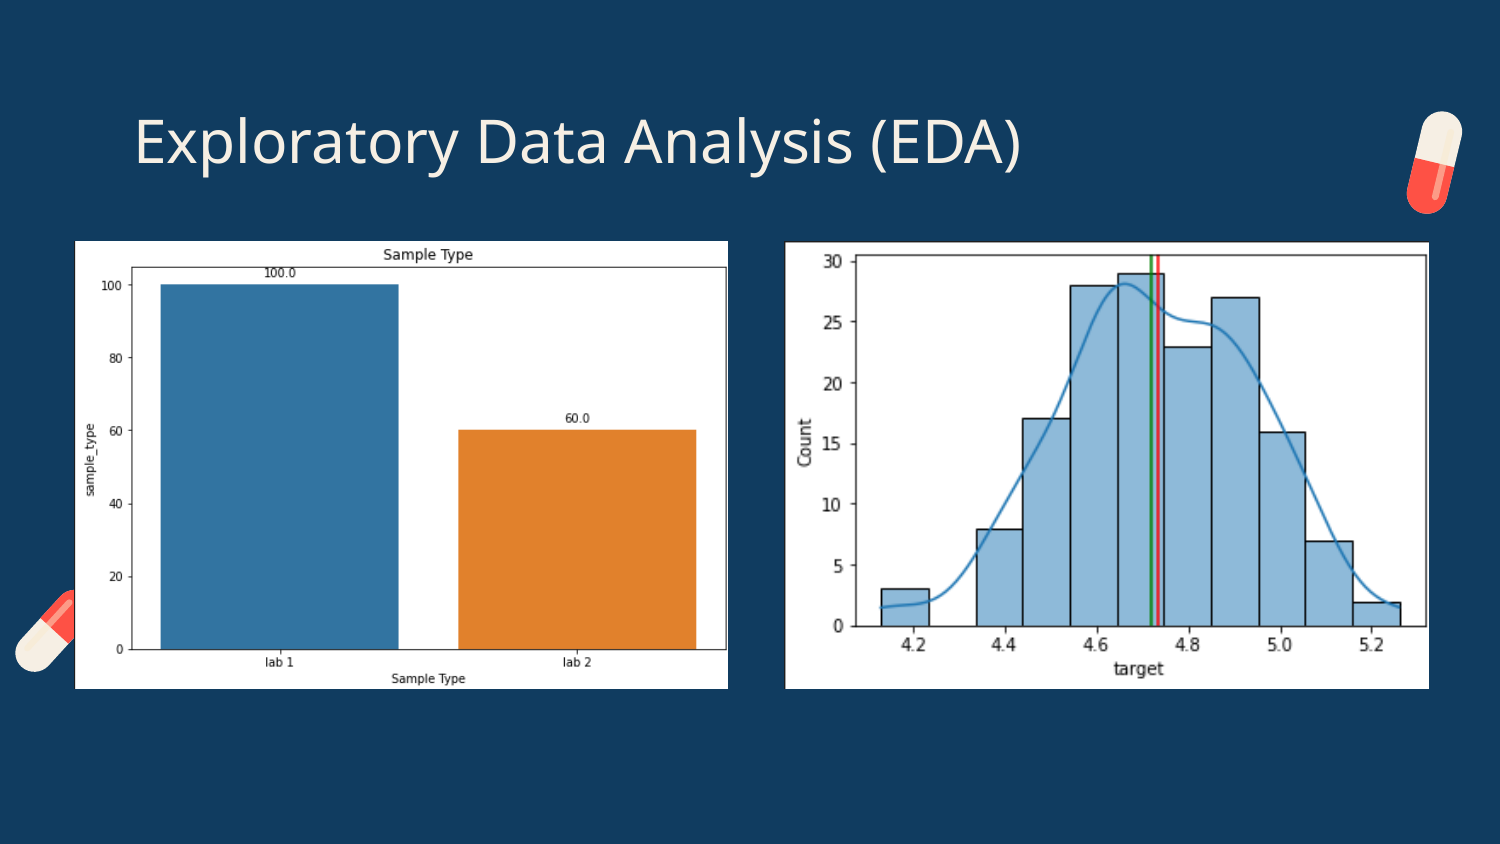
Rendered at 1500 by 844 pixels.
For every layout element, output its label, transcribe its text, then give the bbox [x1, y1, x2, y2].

picture [74, 241, 728, 689]
picture [784, 241, 1429, 689]
title Exploratory Data Analysis (EDA) [118, 88, 1382, 261]
